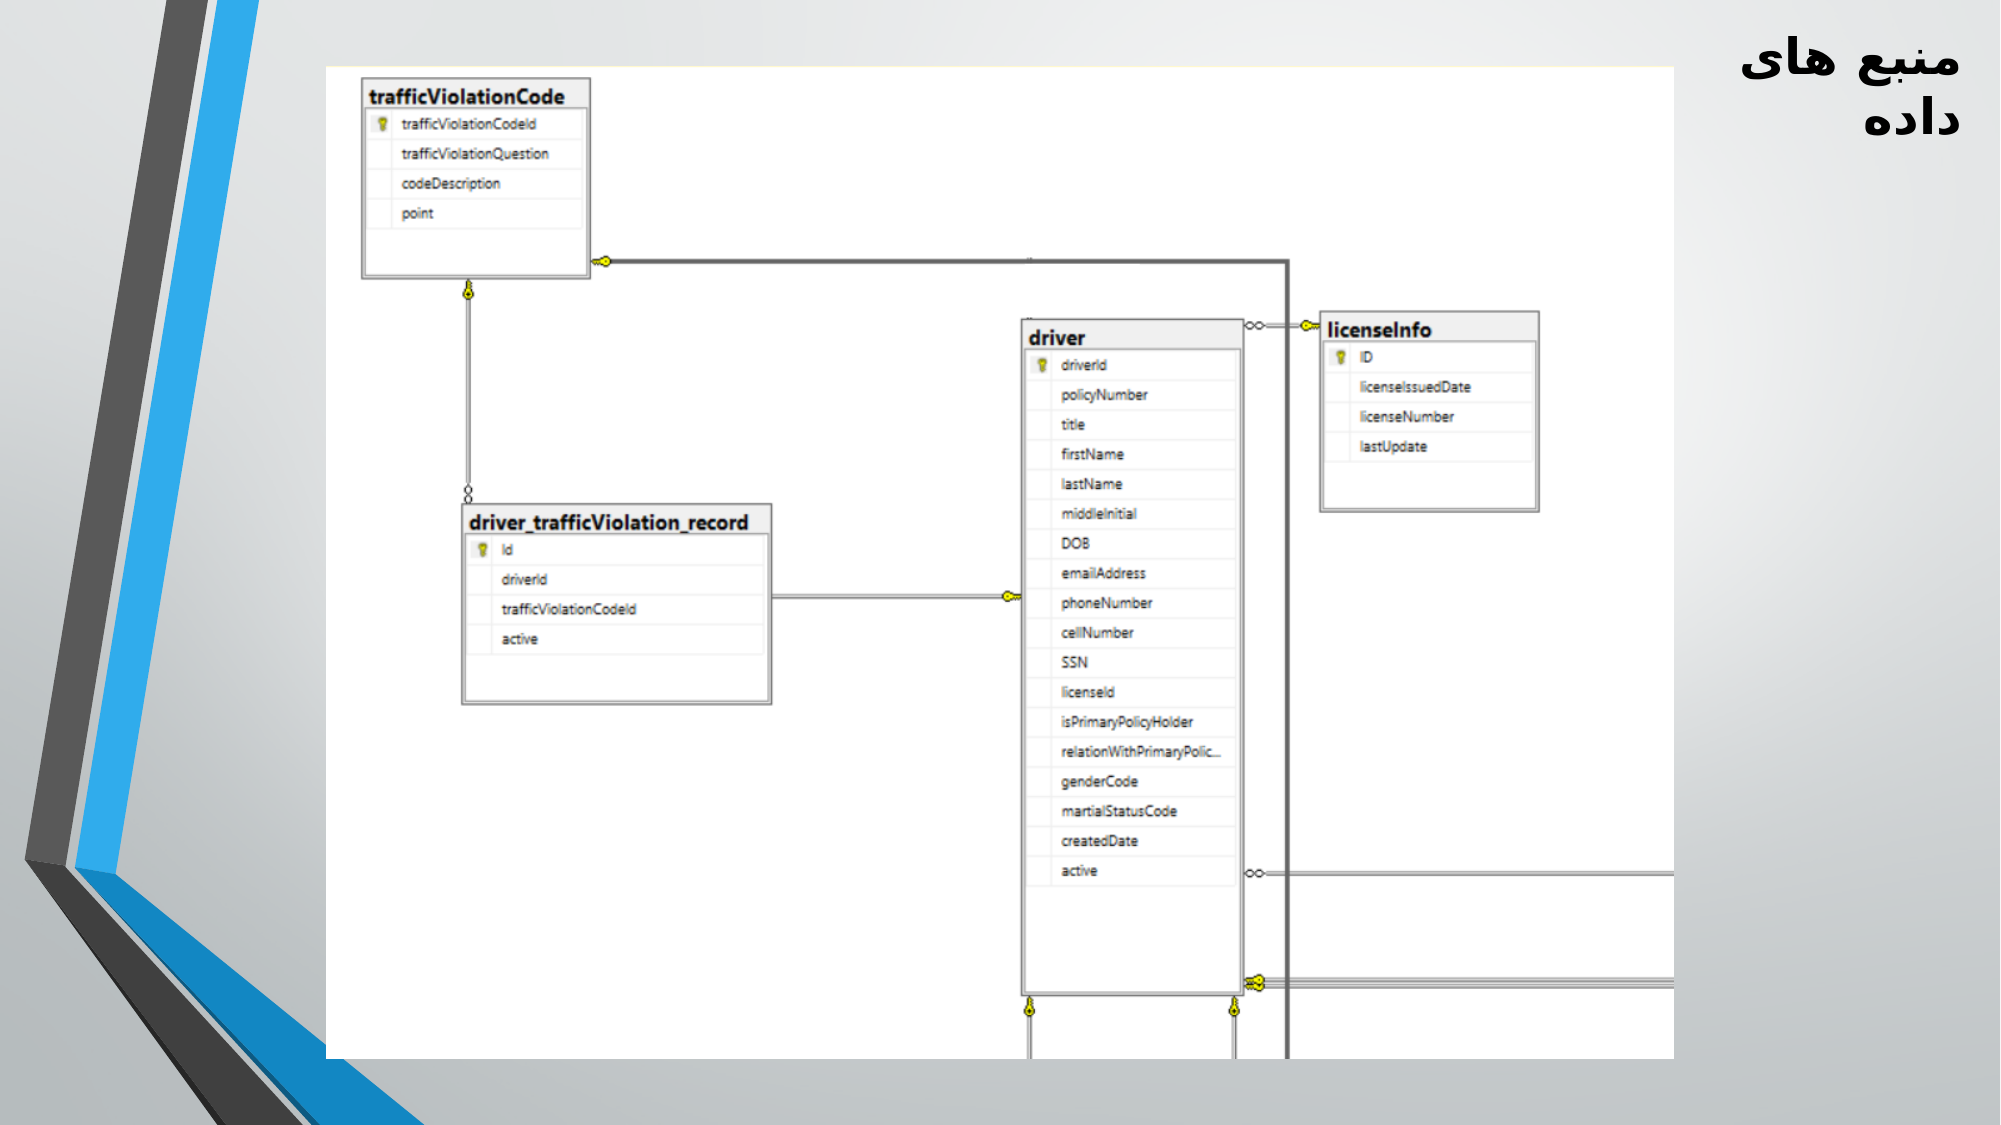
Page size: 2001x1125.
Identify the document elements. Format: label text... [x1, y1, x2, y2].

text_box منبع های داده [1668, 17, 1978, 152]
picture [325, 66, 1675, 1059]
